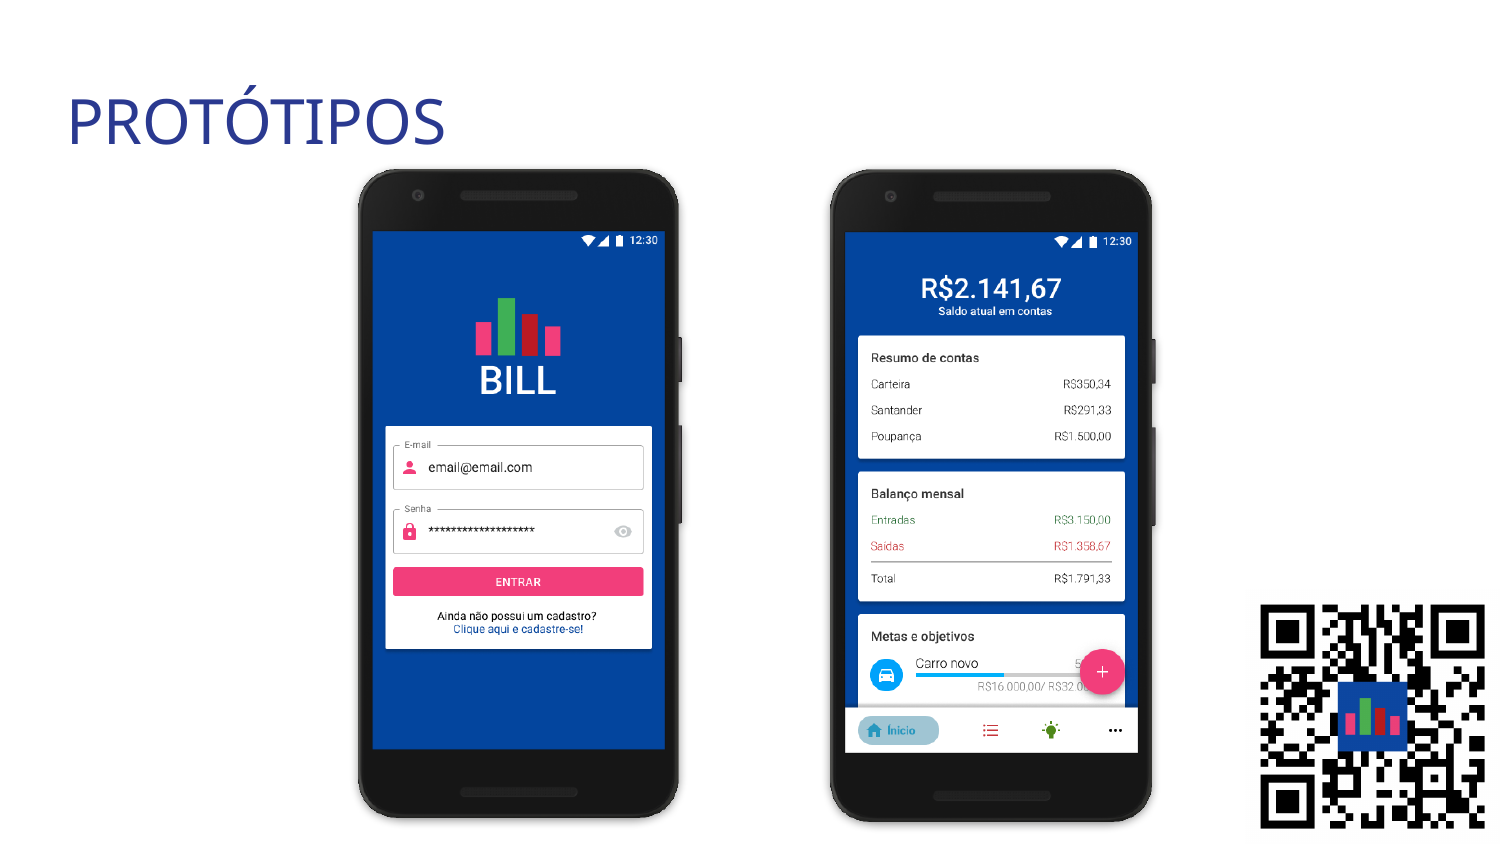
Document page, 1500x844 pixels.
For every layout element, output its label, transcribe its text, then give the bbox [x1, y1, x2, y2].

title PROTÓTIPOS [51, 67, 1449, 167]
picture [1245, 589, 1500, 844]
picture [826, 165, 1158, 826]
picture [354, 165, 685, 822]
